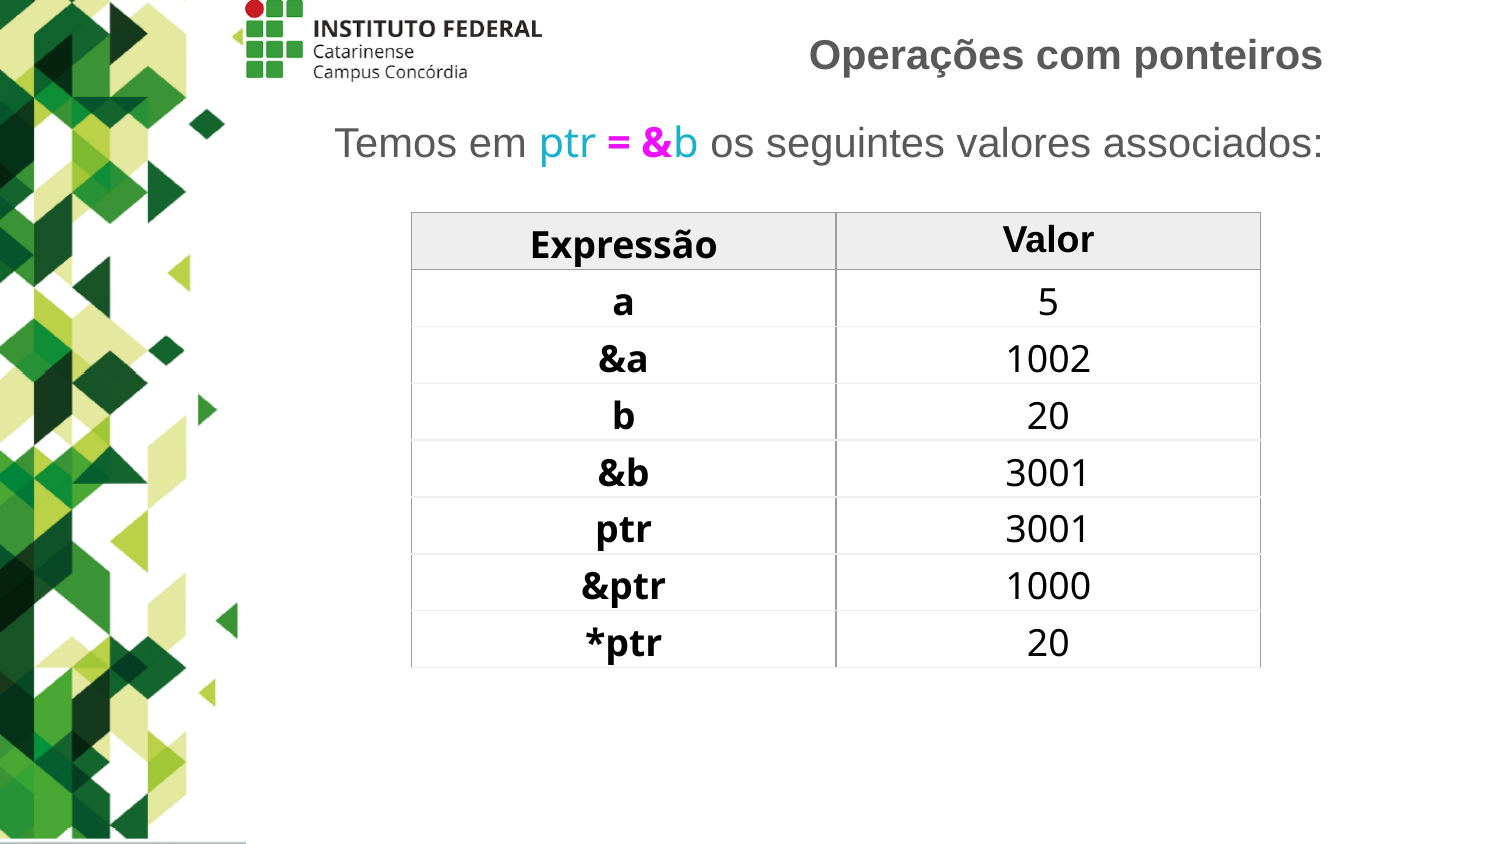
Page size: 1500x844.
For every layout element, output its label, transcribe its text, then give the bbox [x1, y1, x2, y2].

table_cell b [412, 384, 835, 439]
table_cell *ptr [412, 611, 835, 667]
table_cell ptr [412, 498, 835, 553]
table_cell &a [412, 327, 835, 383]
list Temos em ptr = &b os seguintes valores associados: [319, 93, 1456, 275]
table_cell 1002 [837, 327, 1260, 383]
table_cell &ptr [412, 555, 835, 610]
table_cell 3001 [837, 441, 1260, 496]
table_cell 3001 [837, 498, 1260, 553]
table_cell a [412, 270, 835, 326]
table_cell 1000 [837, 555, 1260, 610]
text_box Operações com ponteiros [655, 12, 1478, 93]
table_cell 5 [837, 270, 1260, 326]
picture [0, 0, 543, 844]
table_header Valor [837, 213, 1260, 269]
table_cell 20 [837, 384, 1260, 439]
table_cell 20 [837, 611, 1260, 667]
table_cell &b [412, 441, 835, 496]
table_header Expressão [412, 213, 835, 269]
